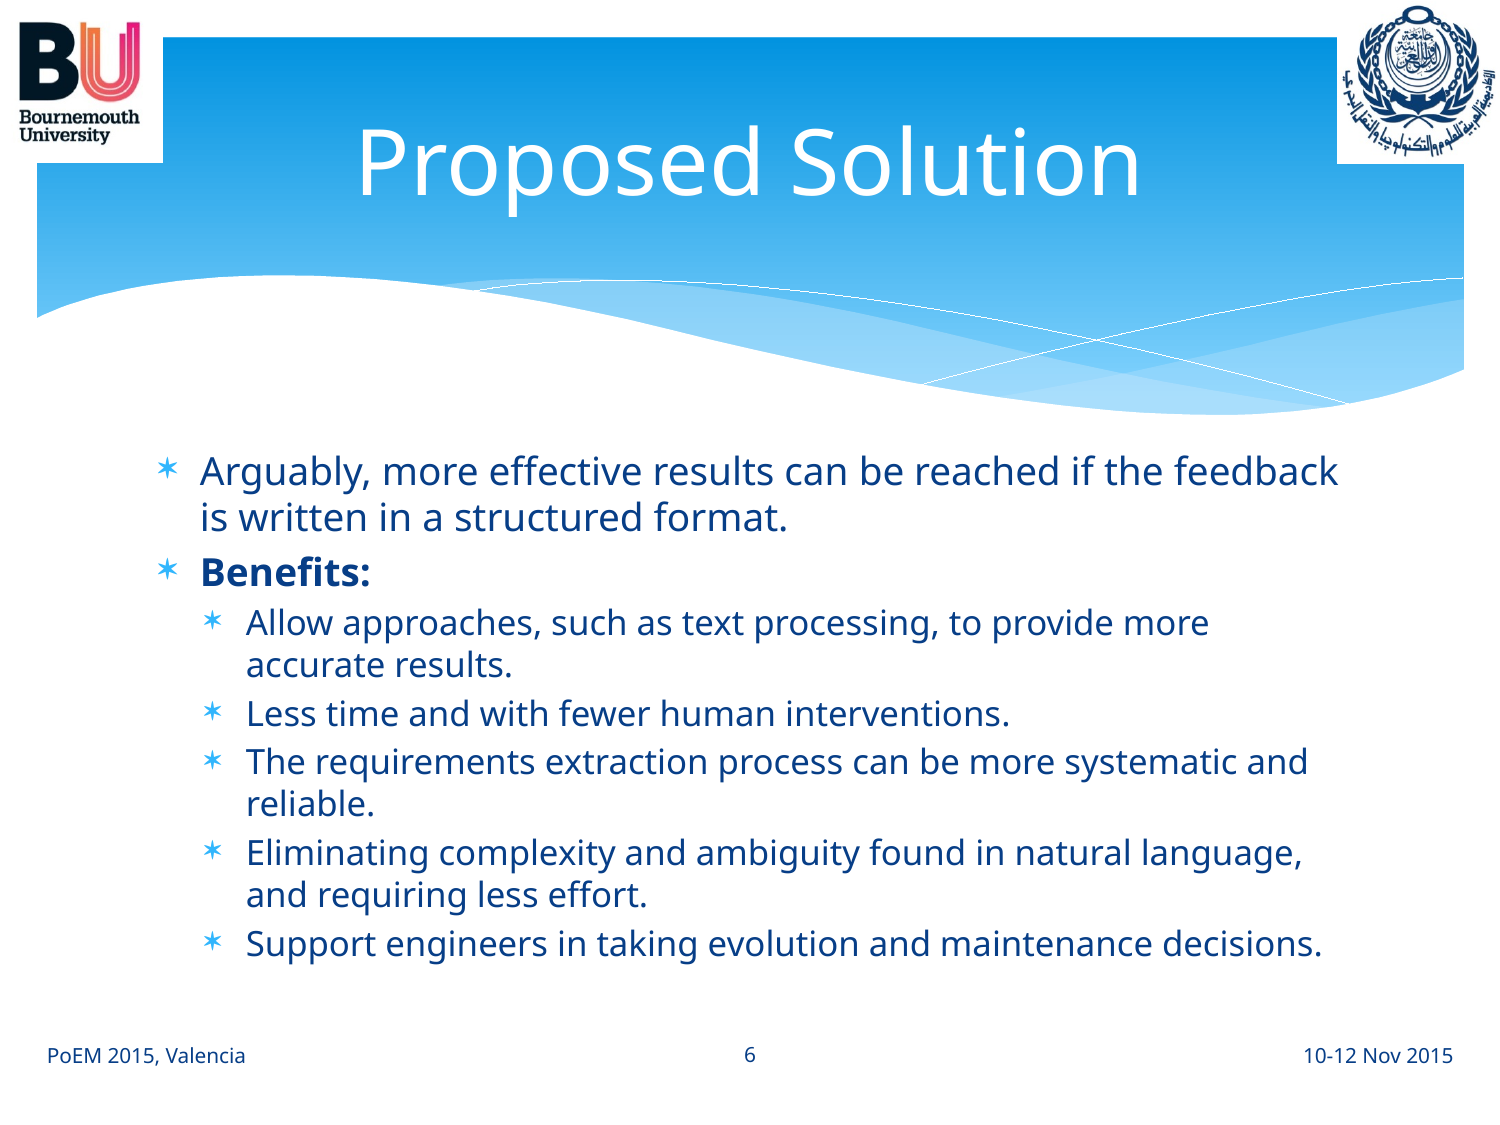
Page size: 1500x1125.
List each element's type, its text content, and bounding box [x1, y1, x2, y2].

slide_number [847, 1025, 1469, 1086]
list Arguably, more effective results can be reached if the feedback is written in a structured format. Benefits: Allow approaches, such as text processing, to provide more accurate results. Less time and with fewer human interventions. The requirements extraction process can be more systematic and reliable. Eliminating complexity and ambiguity found in natural language, and requiring less effort. Support engineers in taking evolution and maintenance decisions. [143, 438, 1359, 1005]
footer PoEM 2015, Valencia [31, 1025, 653, 1086]
picture [0, 0, 163, 163]
slide_number 6 [654, 1025, 846, 1086]
picture [1337, 0, 1500, 164]
title Proposed Solution [75, 55, 1425, 261]
